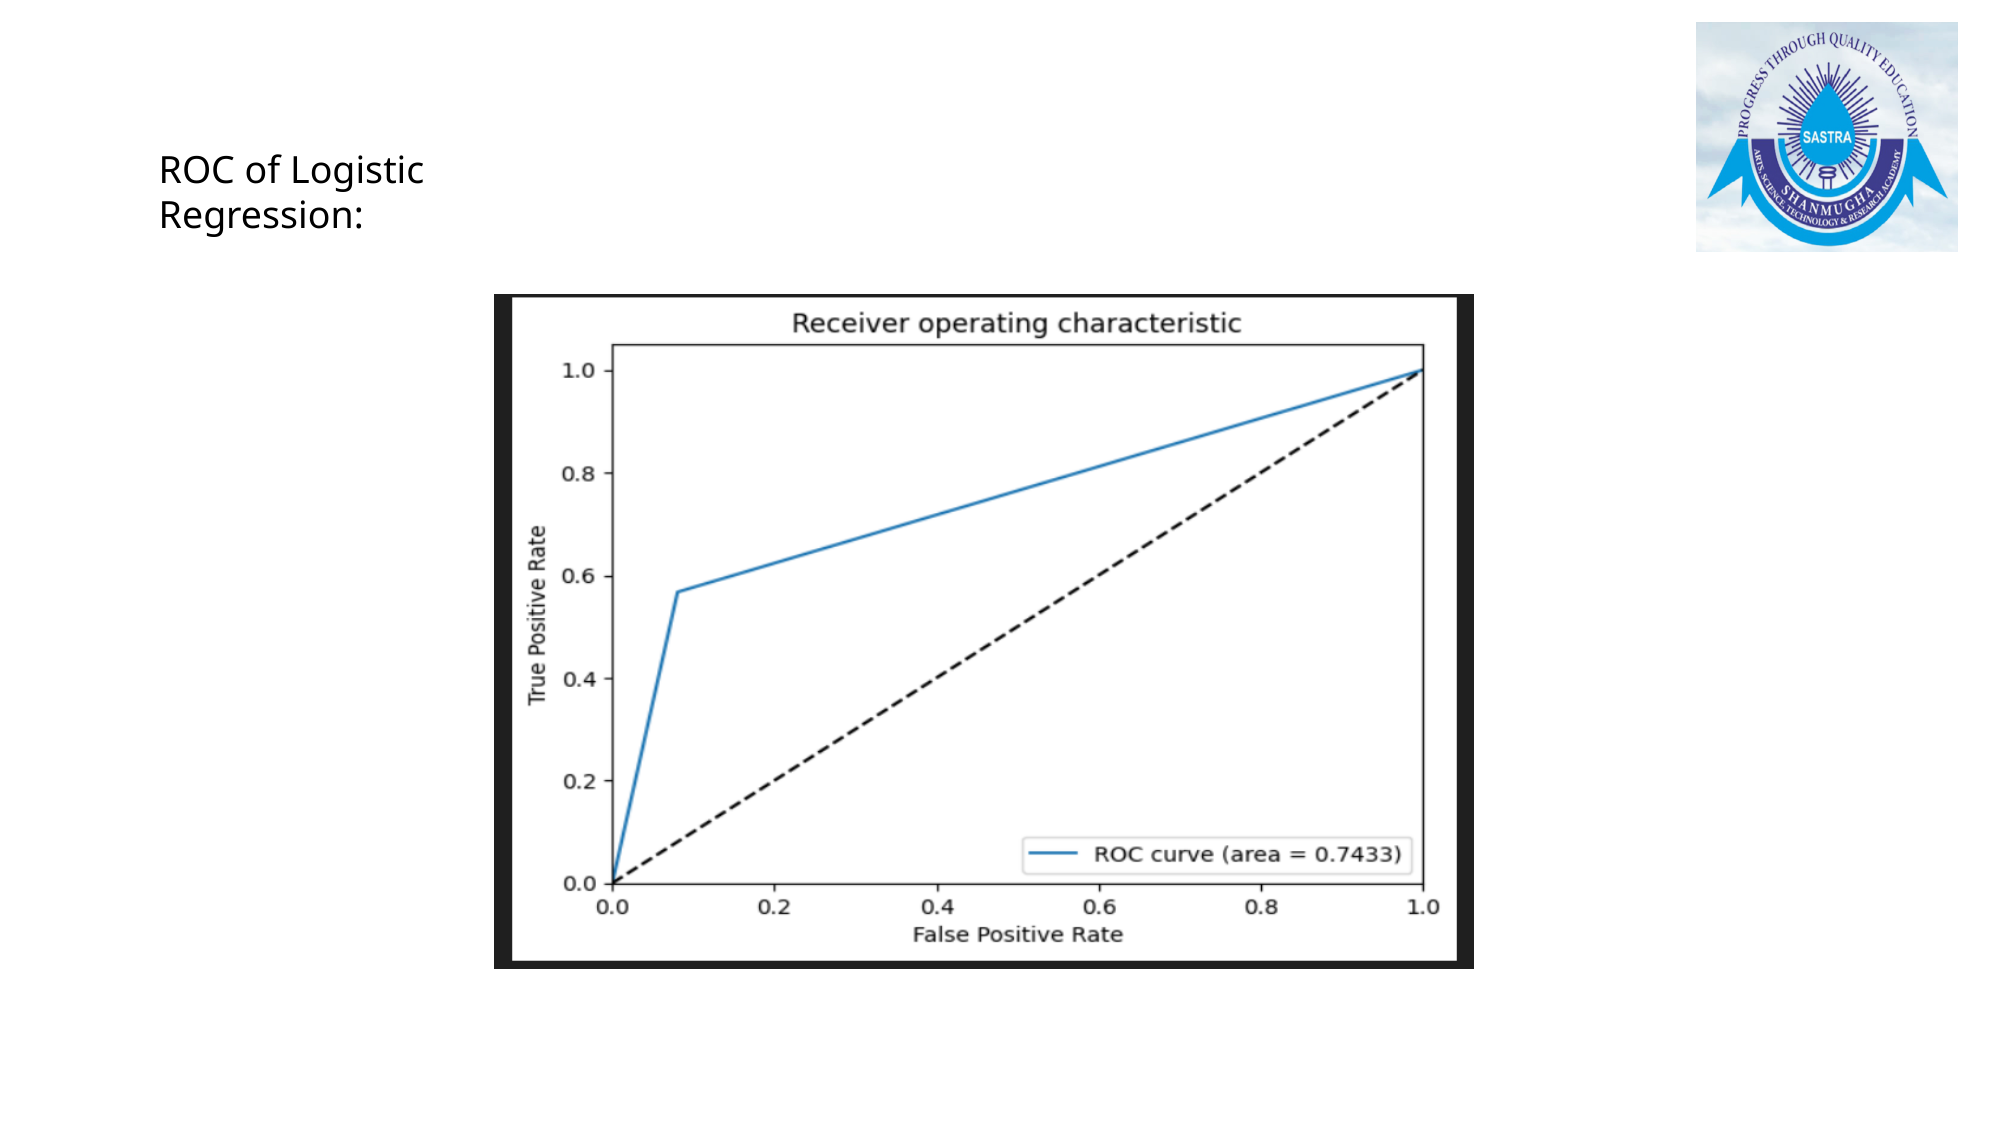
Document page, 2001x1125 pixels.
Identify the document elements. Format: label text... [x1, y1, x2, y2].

picture [494, 293, 1474, 970]
text_box ROC of Logistic Regression: [144, 138, 624, 244]
picture [1696, 22, 1959, 253]
